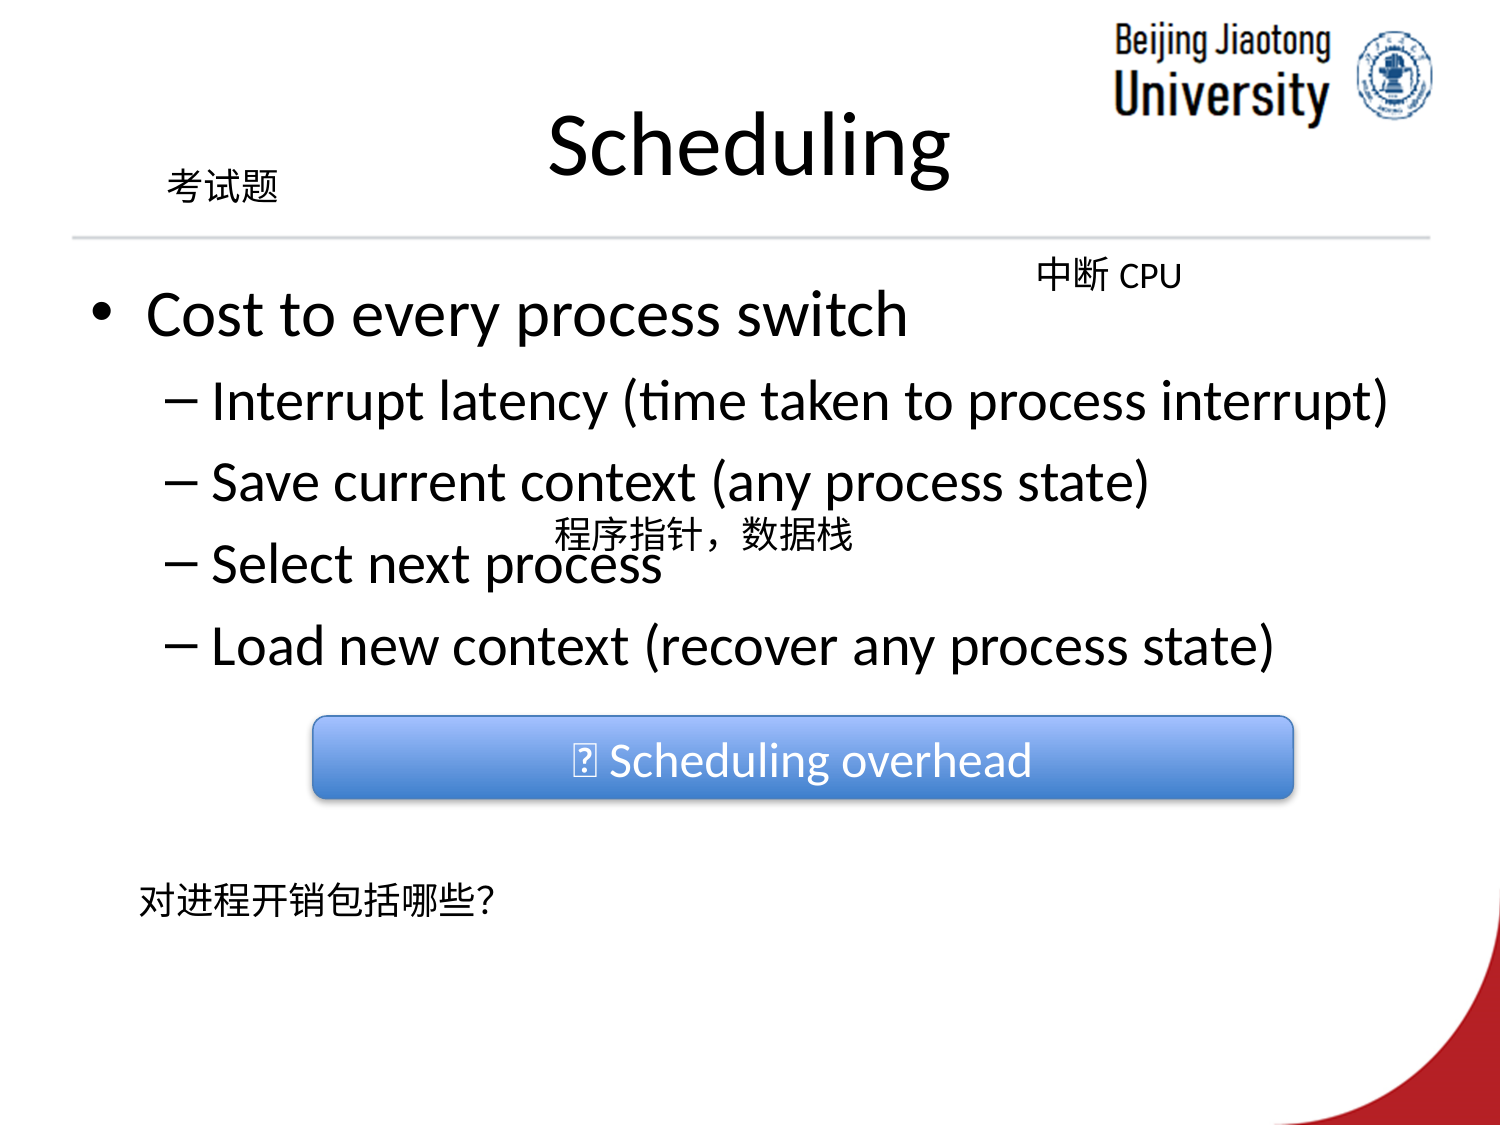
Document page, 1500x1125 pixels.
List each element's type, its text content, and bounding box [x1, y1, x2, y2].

list Cost to every process switch Interrupt latency (time taken to process interrupt) Save current context (any process state) Select next process Load new context (recover any process state) [75, 262, 1425, 1005]
text_box 程序指针，数据栈 [539, 503, 1032, 564]
text_box 对进程开销包括哪些？ [123, 869, 600, 930]
title Scheduling [75, 45, 1425, 233]
text_box 中断CPU [1020, 243, 1246, 303]
text_box 考试题 [151, 155, 467, 216]
text_box  Scheduling overhead [312, 715, 1295, 800]
picture [0, 0, 1500, 1125]
